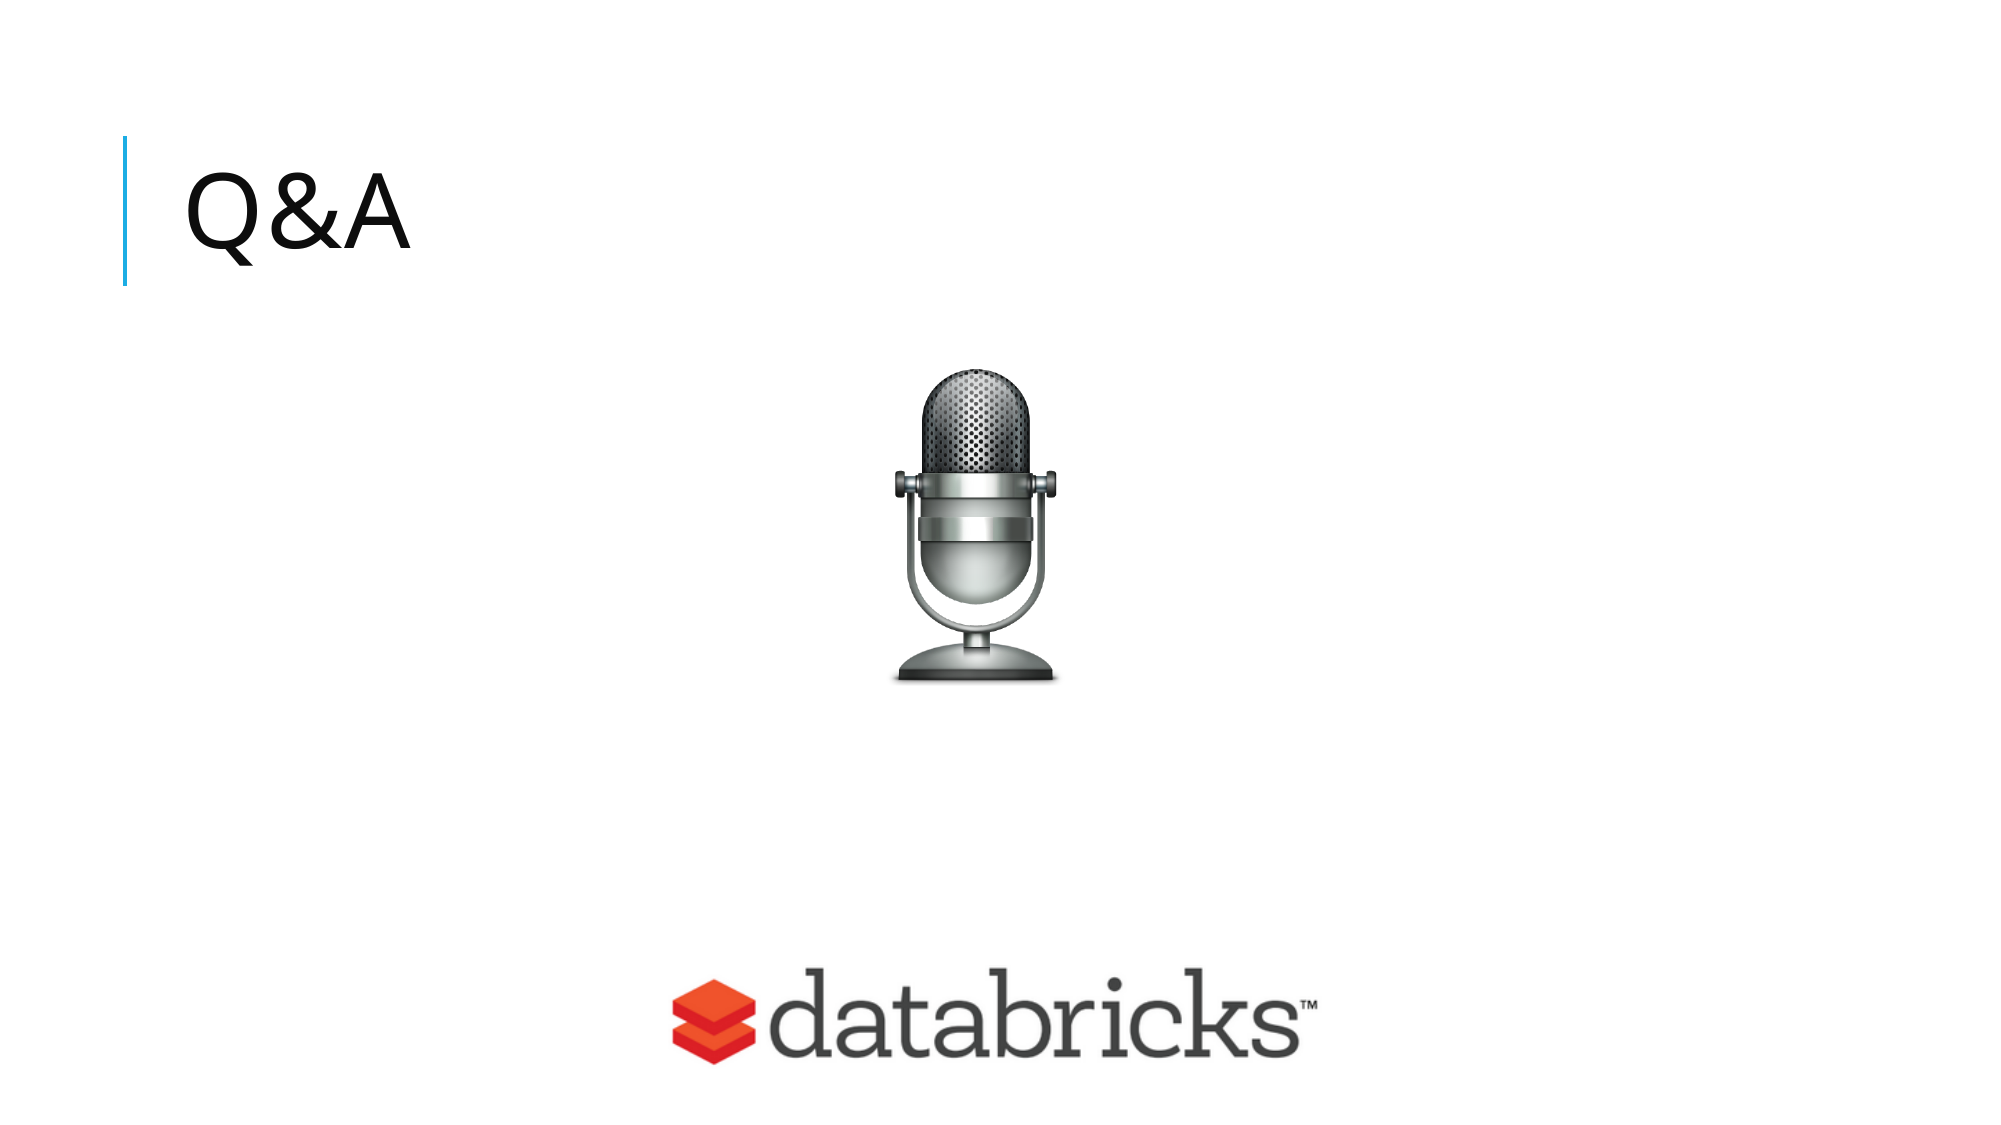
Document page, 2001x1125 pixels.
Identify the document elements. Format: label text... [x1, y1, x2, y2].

title Q&A [168, 96, 1763, 342]
picture [805, 351, 1145, 691]
picture [665, 964, 1323, 1069]
